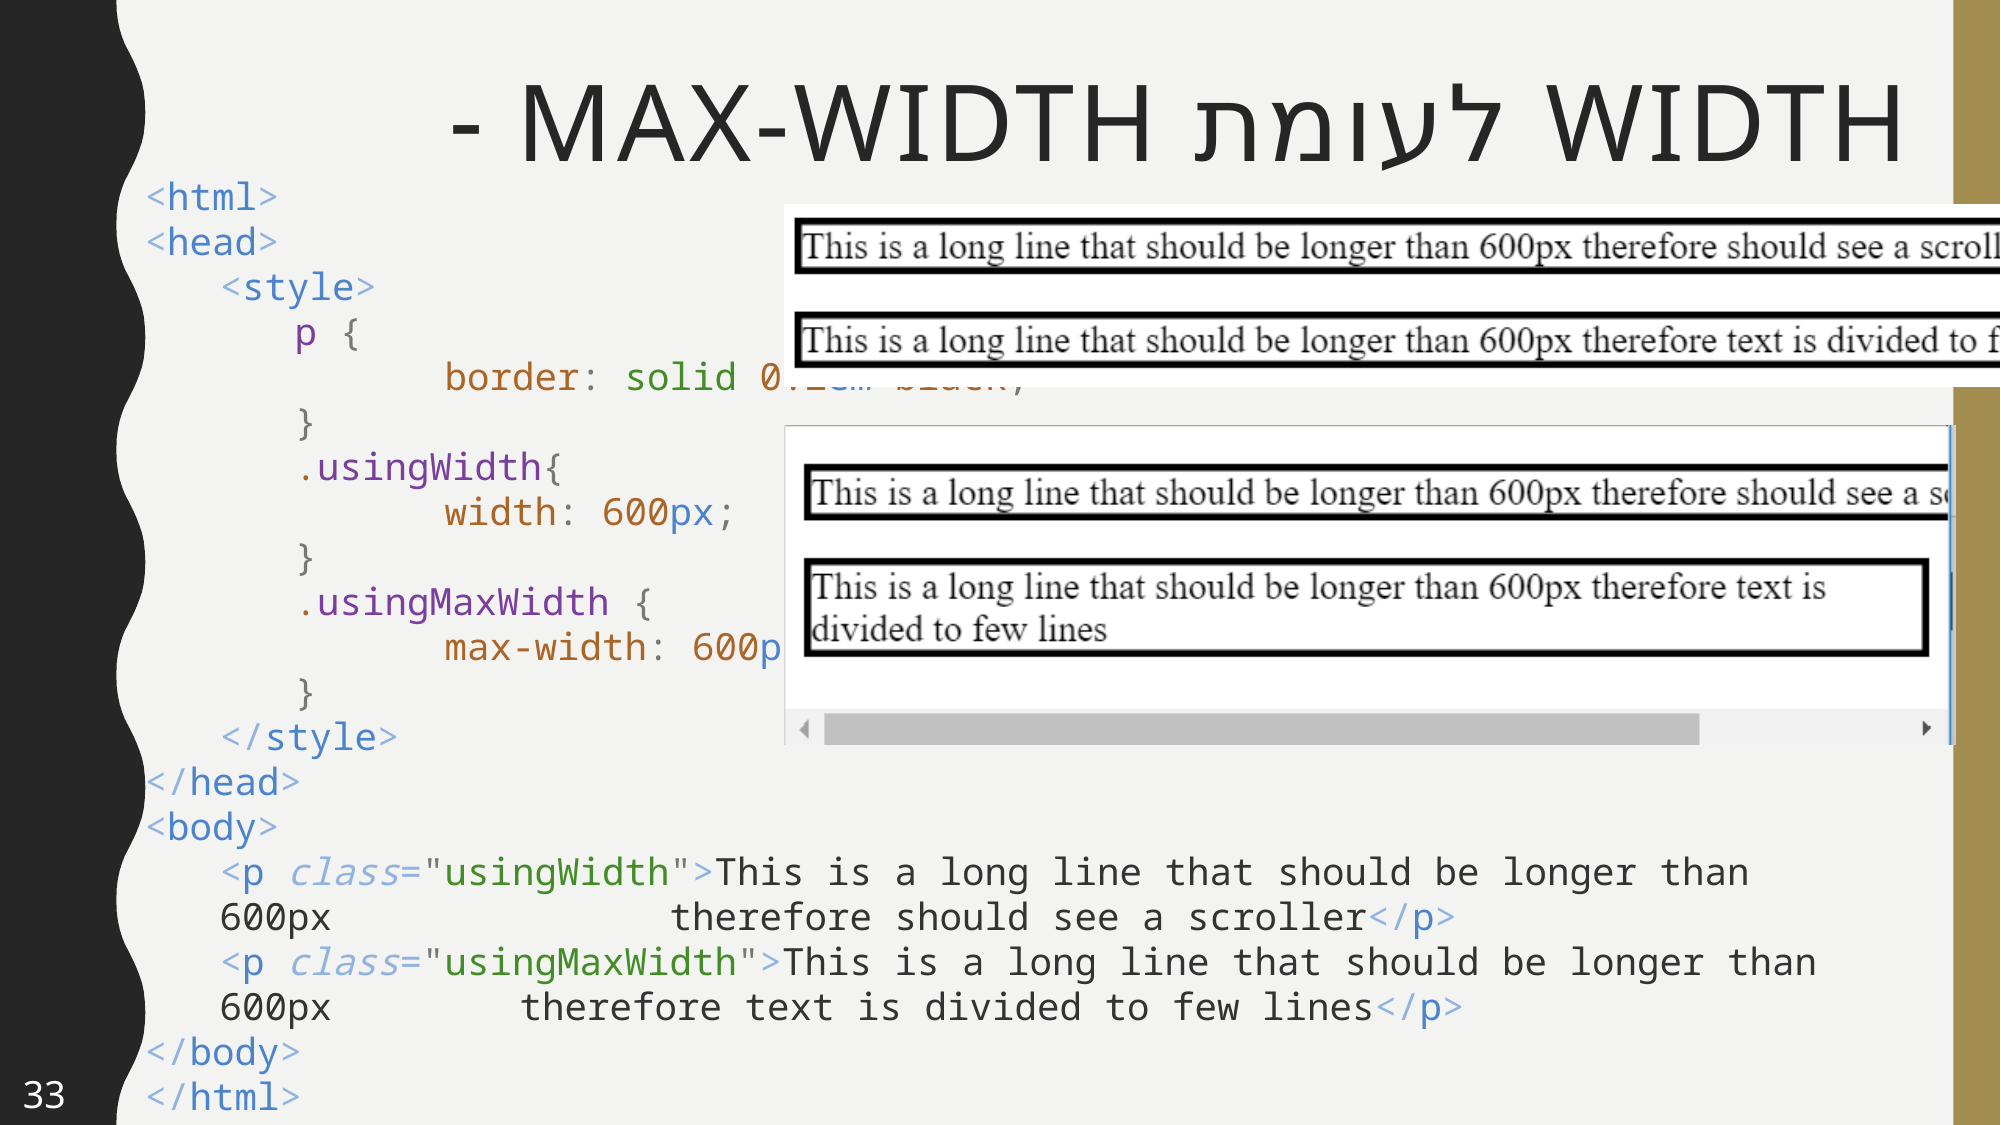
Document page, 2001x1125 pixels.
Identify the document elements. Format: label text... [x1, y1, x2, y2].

text_box <html> <head> <style> p { border: solid 0.2em black; } .usingWidth{ width: 600px; } .usingMaxWidth { max-width: 600px; } </style> </head> <body> <p class="usingWidth">This is a long line that should be longer than 600px therefore should see a scroller</p> <p class="usingMaxWidth">This is a long line that should be longer than 600px therefore text is divided to few lines</p> </body> </html> [129, 165, 1877, 1125]
title Width לעומת max-width - דוגמה [173, 62, 1929, 204]
picture [783, 204, 2000, 387]
picture [783, 425, 1956, 745]
